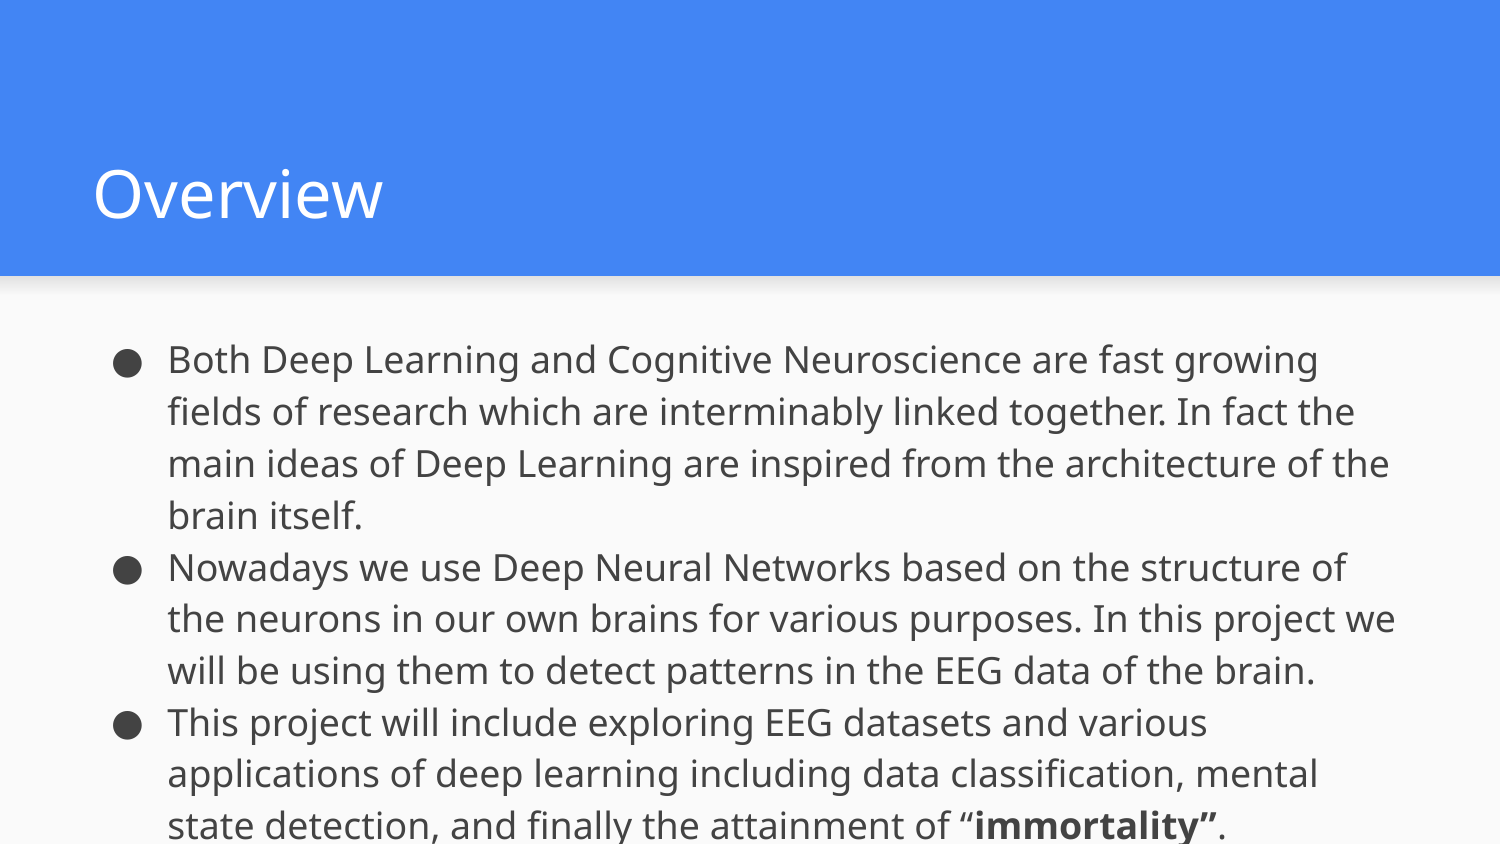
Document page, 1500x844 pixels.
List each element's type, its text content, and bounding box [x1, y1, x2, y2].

title Overview [77, 121, 1427, 248]
list Both Deep Learning and Cognitive Neuroscience are fast growing fields of research which are interminably linked together. In fact the main ideas of Deep Learning are inspired from the architecture of the brain itself. Nowadays we use Deep Neural Networks based on the structure of the neurons in our own brains for various purposes. In this project we will be using them to detect patterns in the EEG data of the brain. This project will include exploring EEG datasets and various applications of deep learning including data classification, mental state detection, and finally the attainment of “immortality”. [77, 314, 1427, 760]
